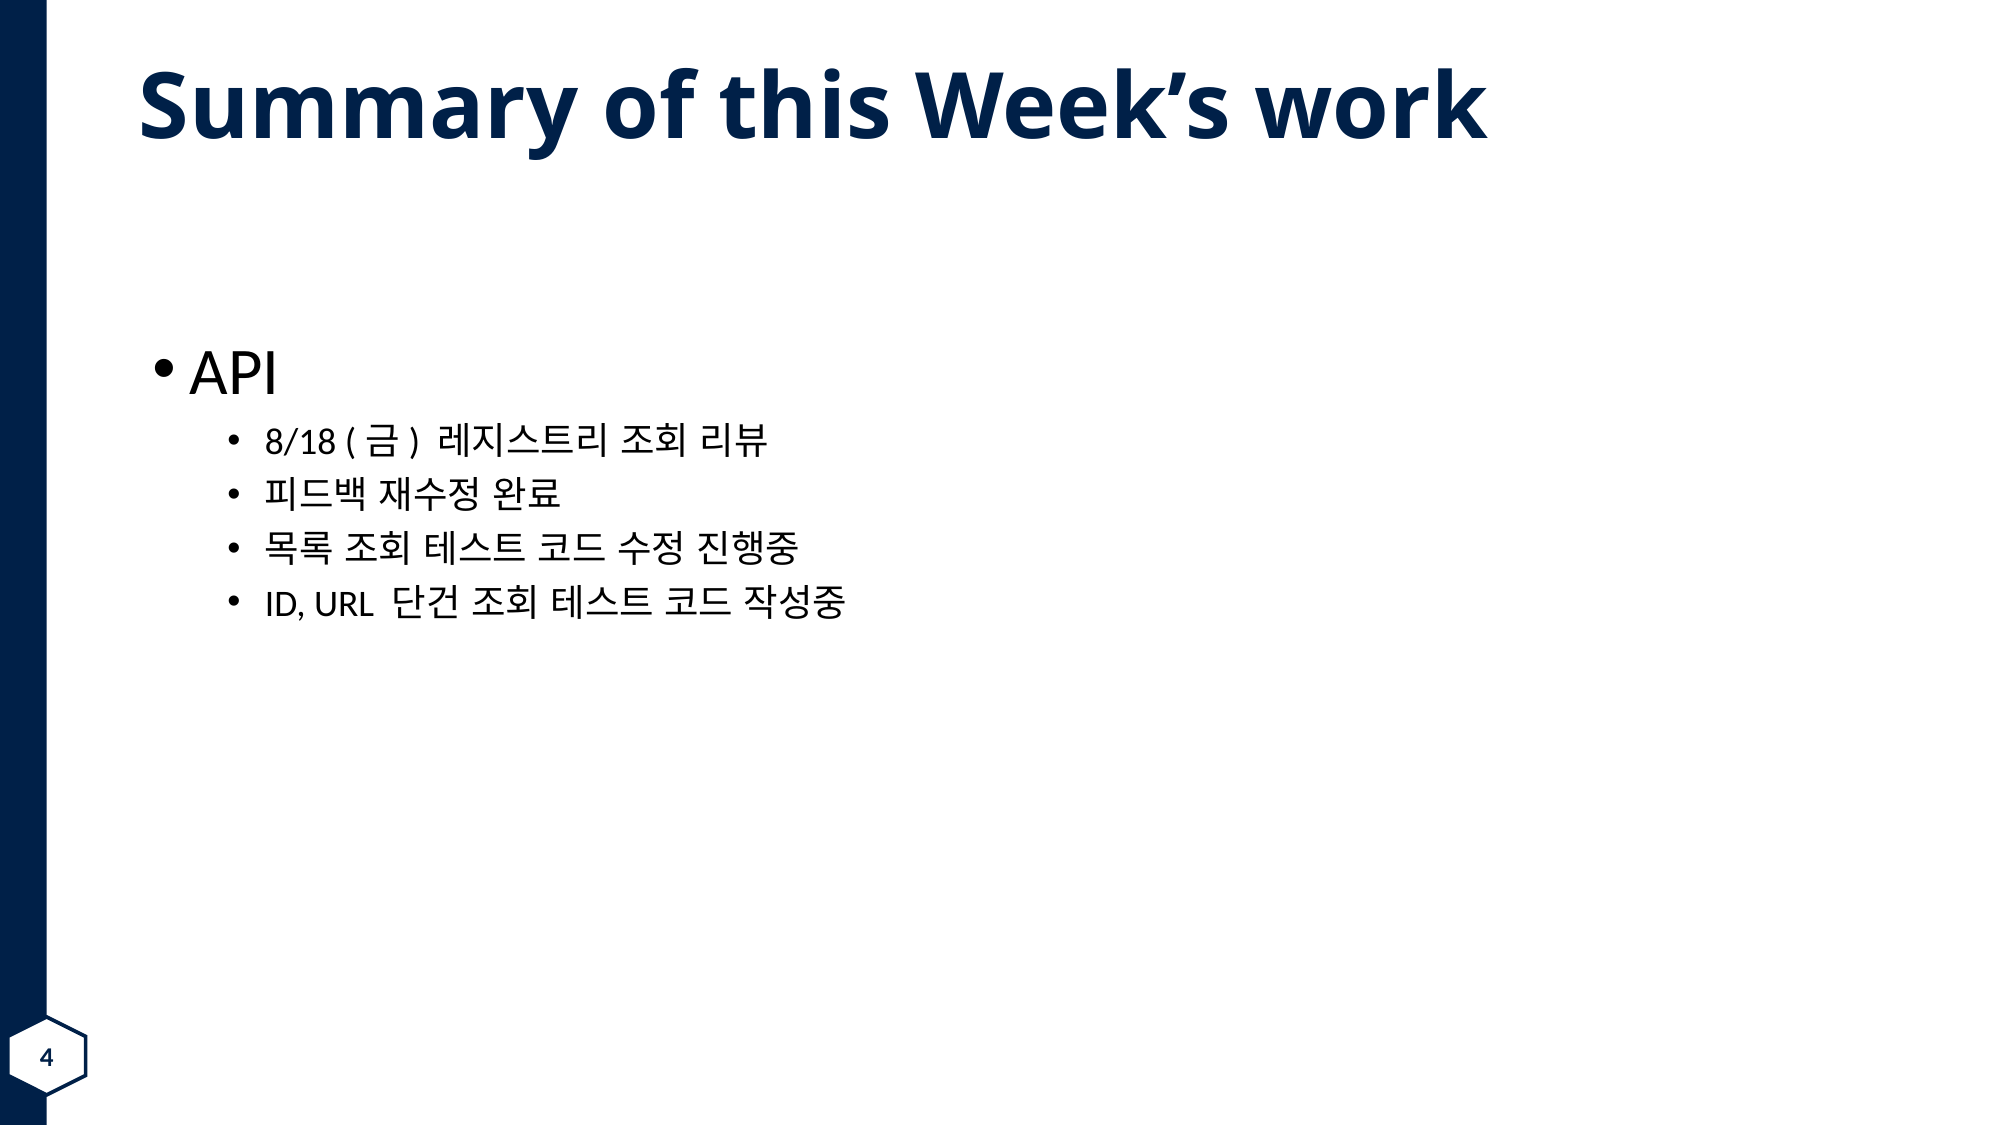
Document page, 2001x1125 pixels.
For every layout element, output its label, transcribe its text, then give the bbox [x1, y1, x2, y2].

title Summary of this Week’s work [123, 0, 1849, 218]
list API 8/18 (금) 레지스트리 조회 리뷰 피드백 재수정 완료 목록 조회 테스트 코드 수정 진행중 ID, URL 단건 조회 테스트 코드 작성중 [137, 264, 1863, 1042]
